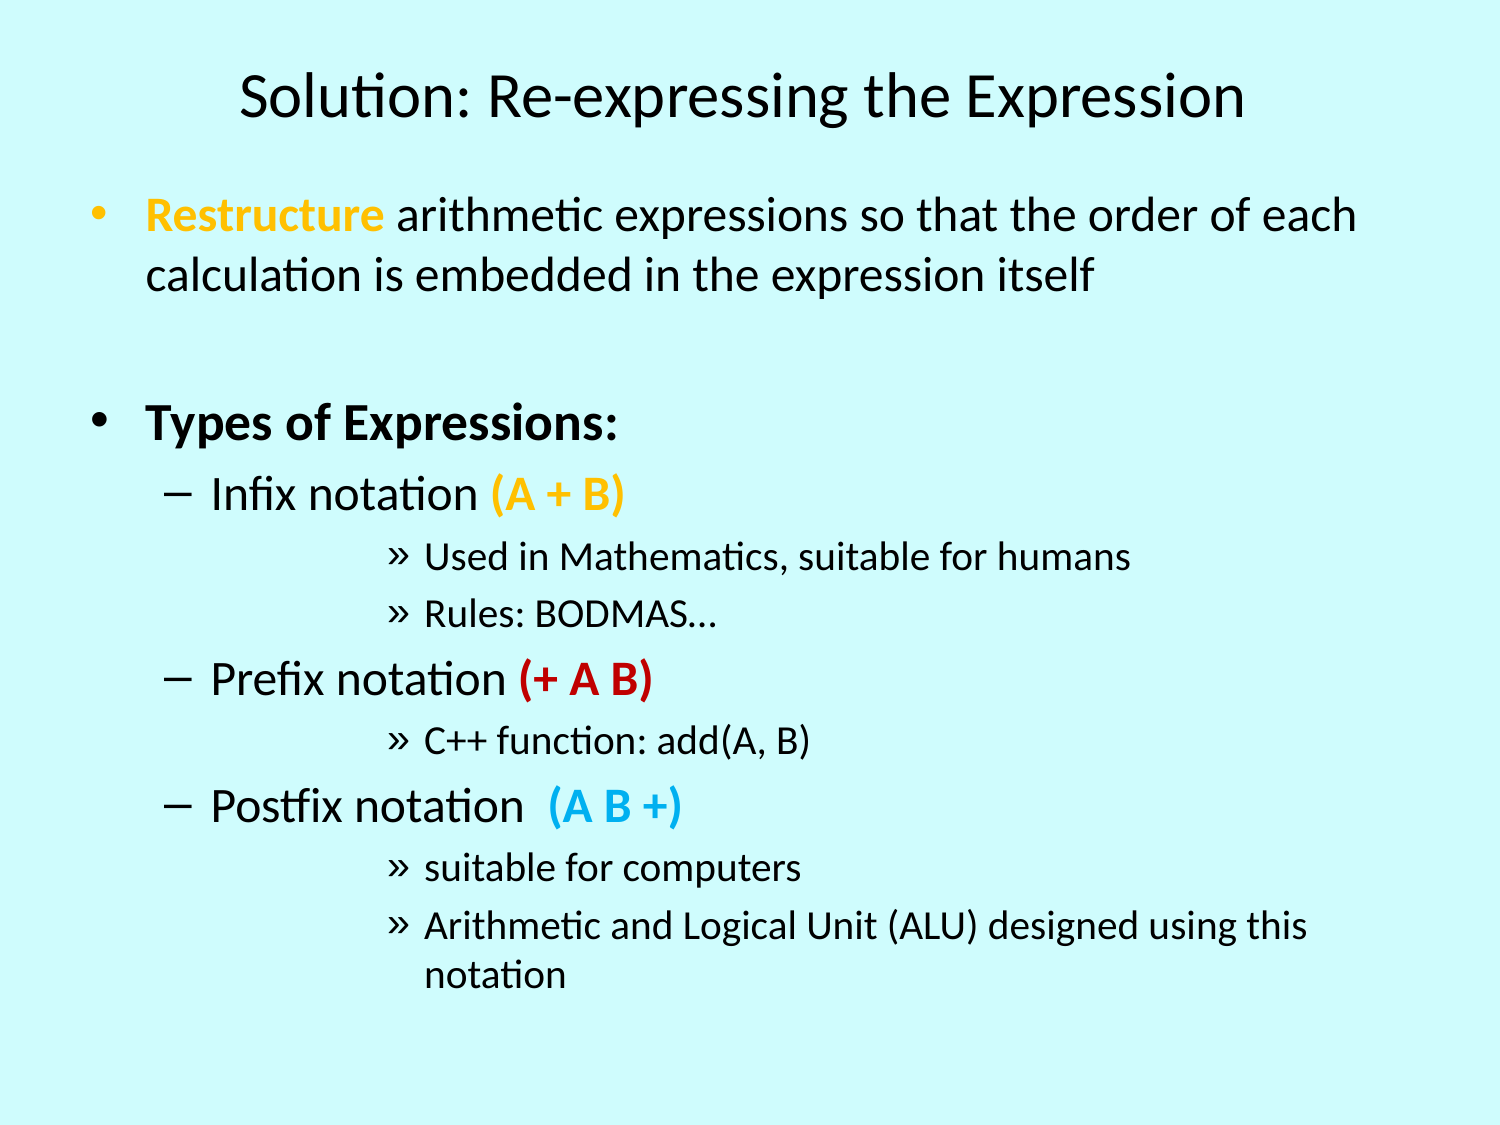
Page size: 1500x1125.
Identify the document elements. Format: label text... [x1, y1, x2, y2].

list Restructure arithmetic expressions so that the order of each calculation is embedded in the expression itself Types of Expressions: Infix notation (A + B) Used in Mathematics, suitable for humans Rules: BODMAS… Prefix notation (+ A B) C++ function: add(A, B) Postfix notation (A B +) suitable for computers Arithmetic and Logical Unit (ALU) designed using this notation [75, 174, 1425, 1005]
title Solution: Re-expressing the Expression [75, 45, 1425, 138]
